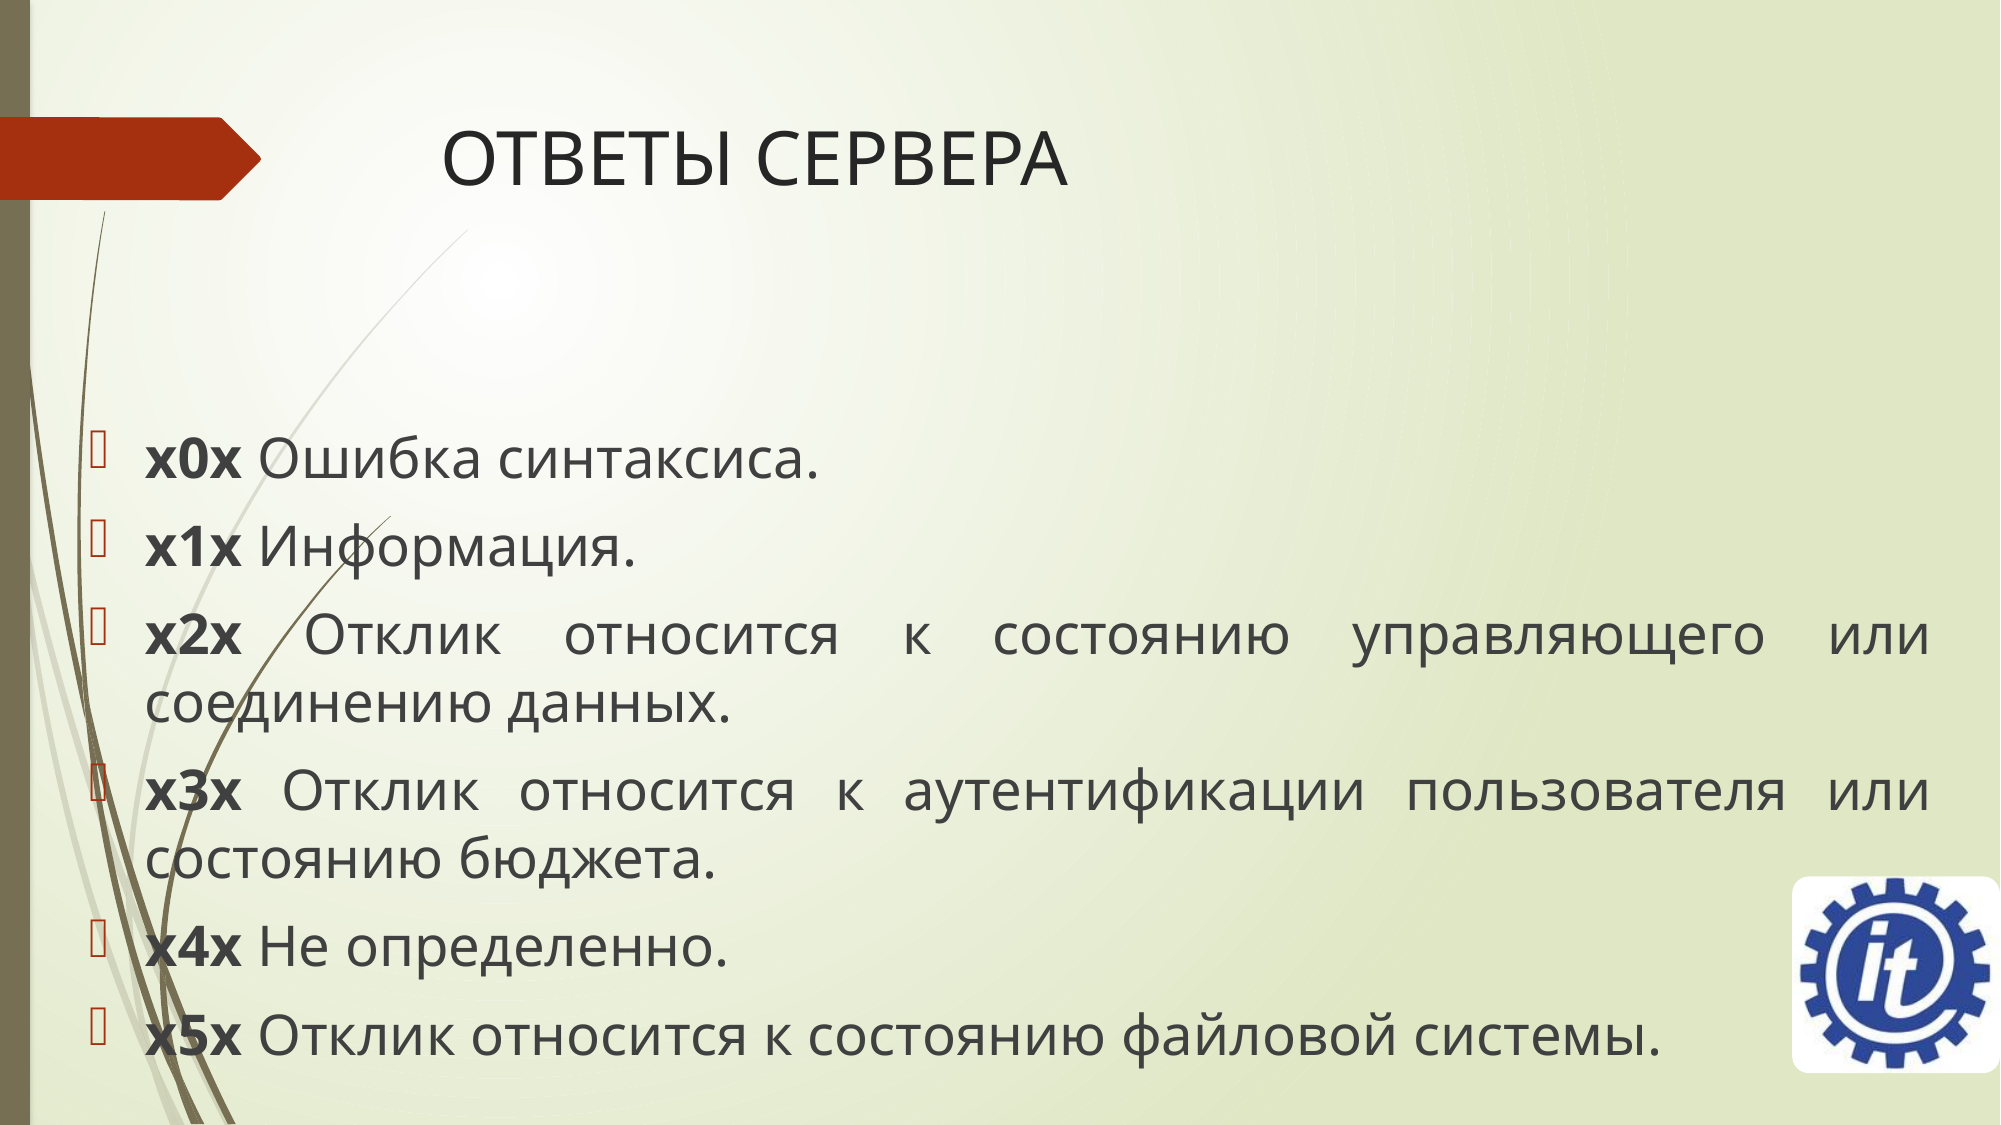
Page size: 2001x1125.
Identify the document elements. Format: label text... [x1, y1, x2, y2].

title ОТВЕТЫ СЕРВЕРА [425, 102, 1888, 313]
list x0x Ошибка синтаксиса. x1x Информация. x2x Отклик относится к состоянию управляющего или соединению данных. x3x Отклик относится к аутентификации пользователя или состоянию бюджета. x4x Не определенно. x5x Отклик относится к состоянию файловой системы. [73, 414, 1948, 1074]
picture [1791, 876, 2000, 1074]
